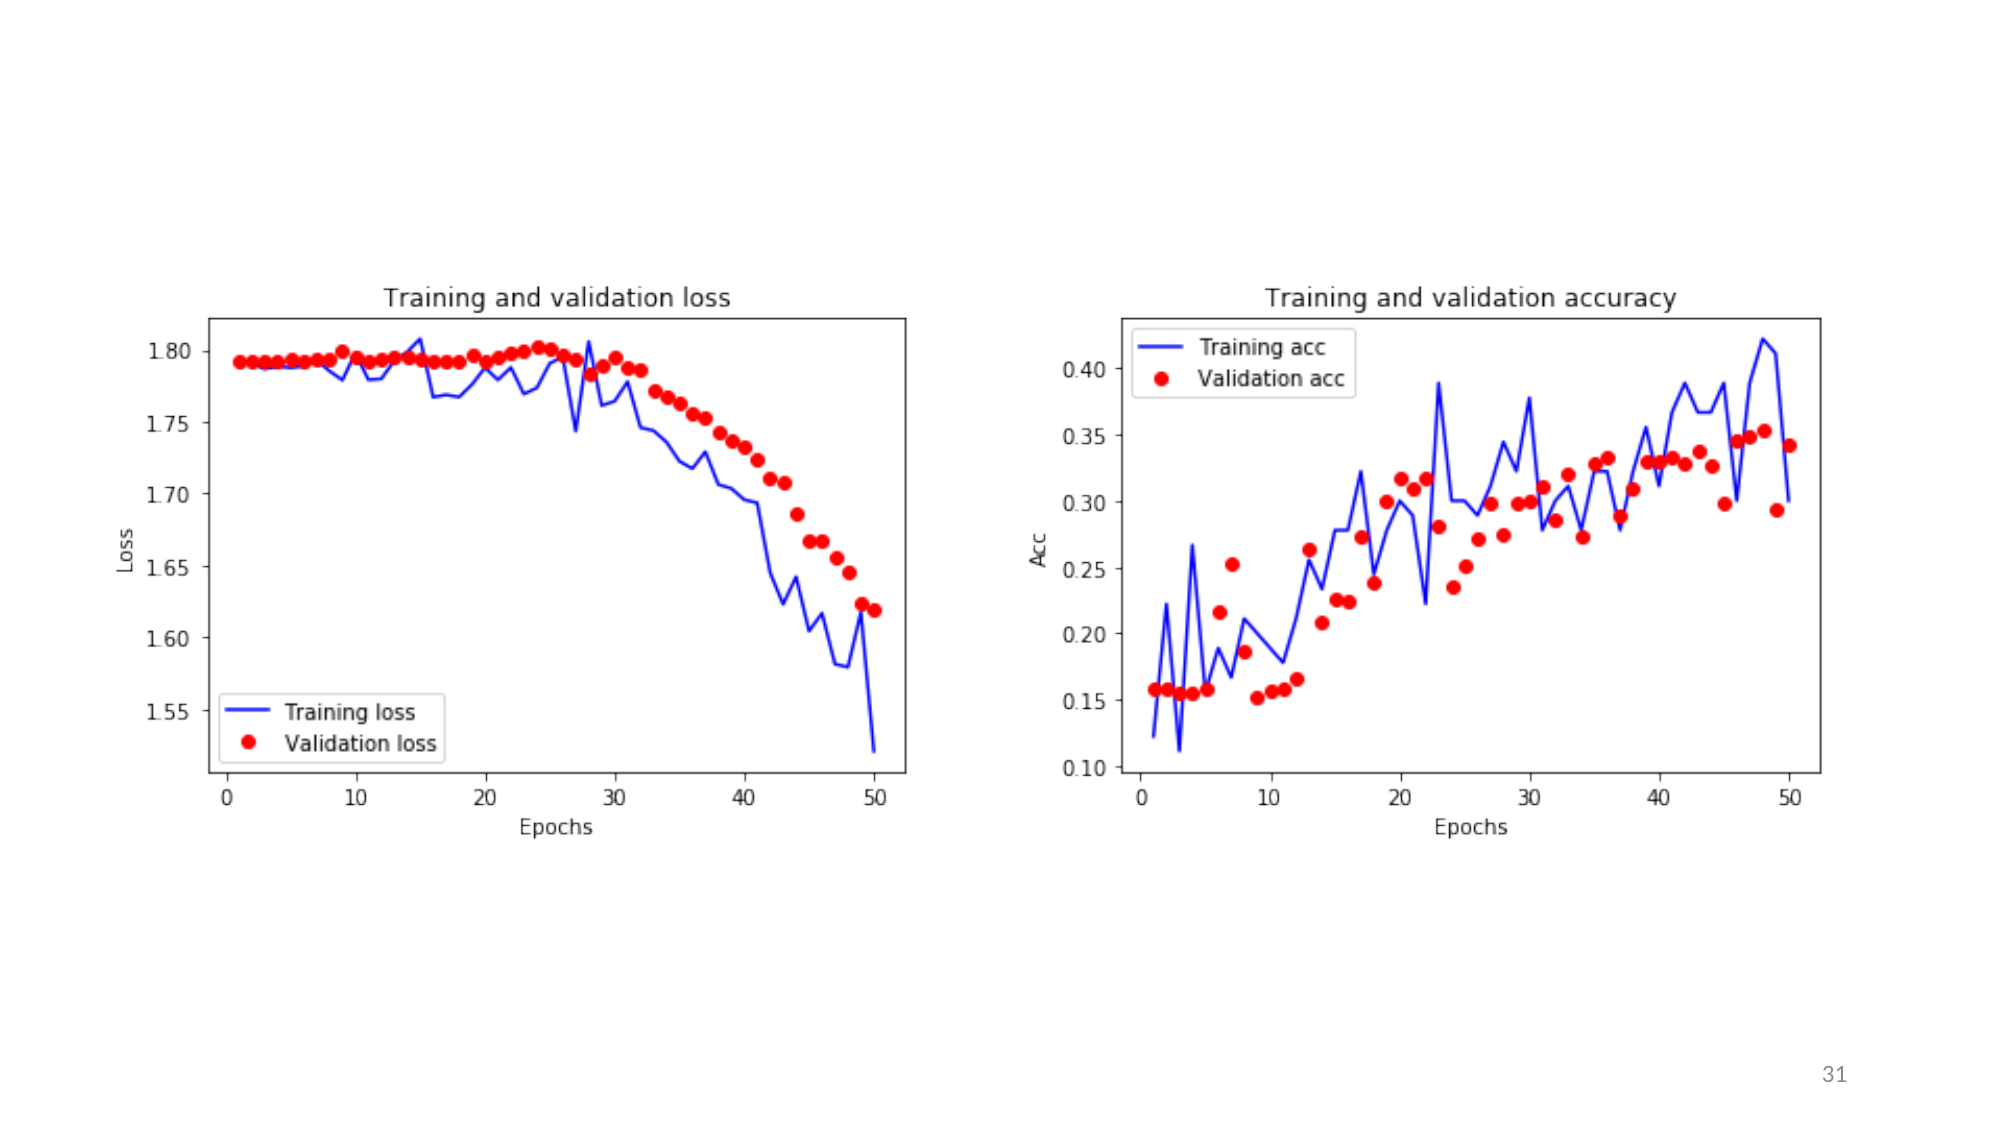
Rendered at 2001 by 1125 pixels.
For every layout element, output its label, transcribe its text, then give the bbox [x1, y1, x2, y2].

picture [102, 272, 920, 853]
picture [1017, 272, 1835, 853]
slide_number 31 [1412, 1042, 1863, 1103]
